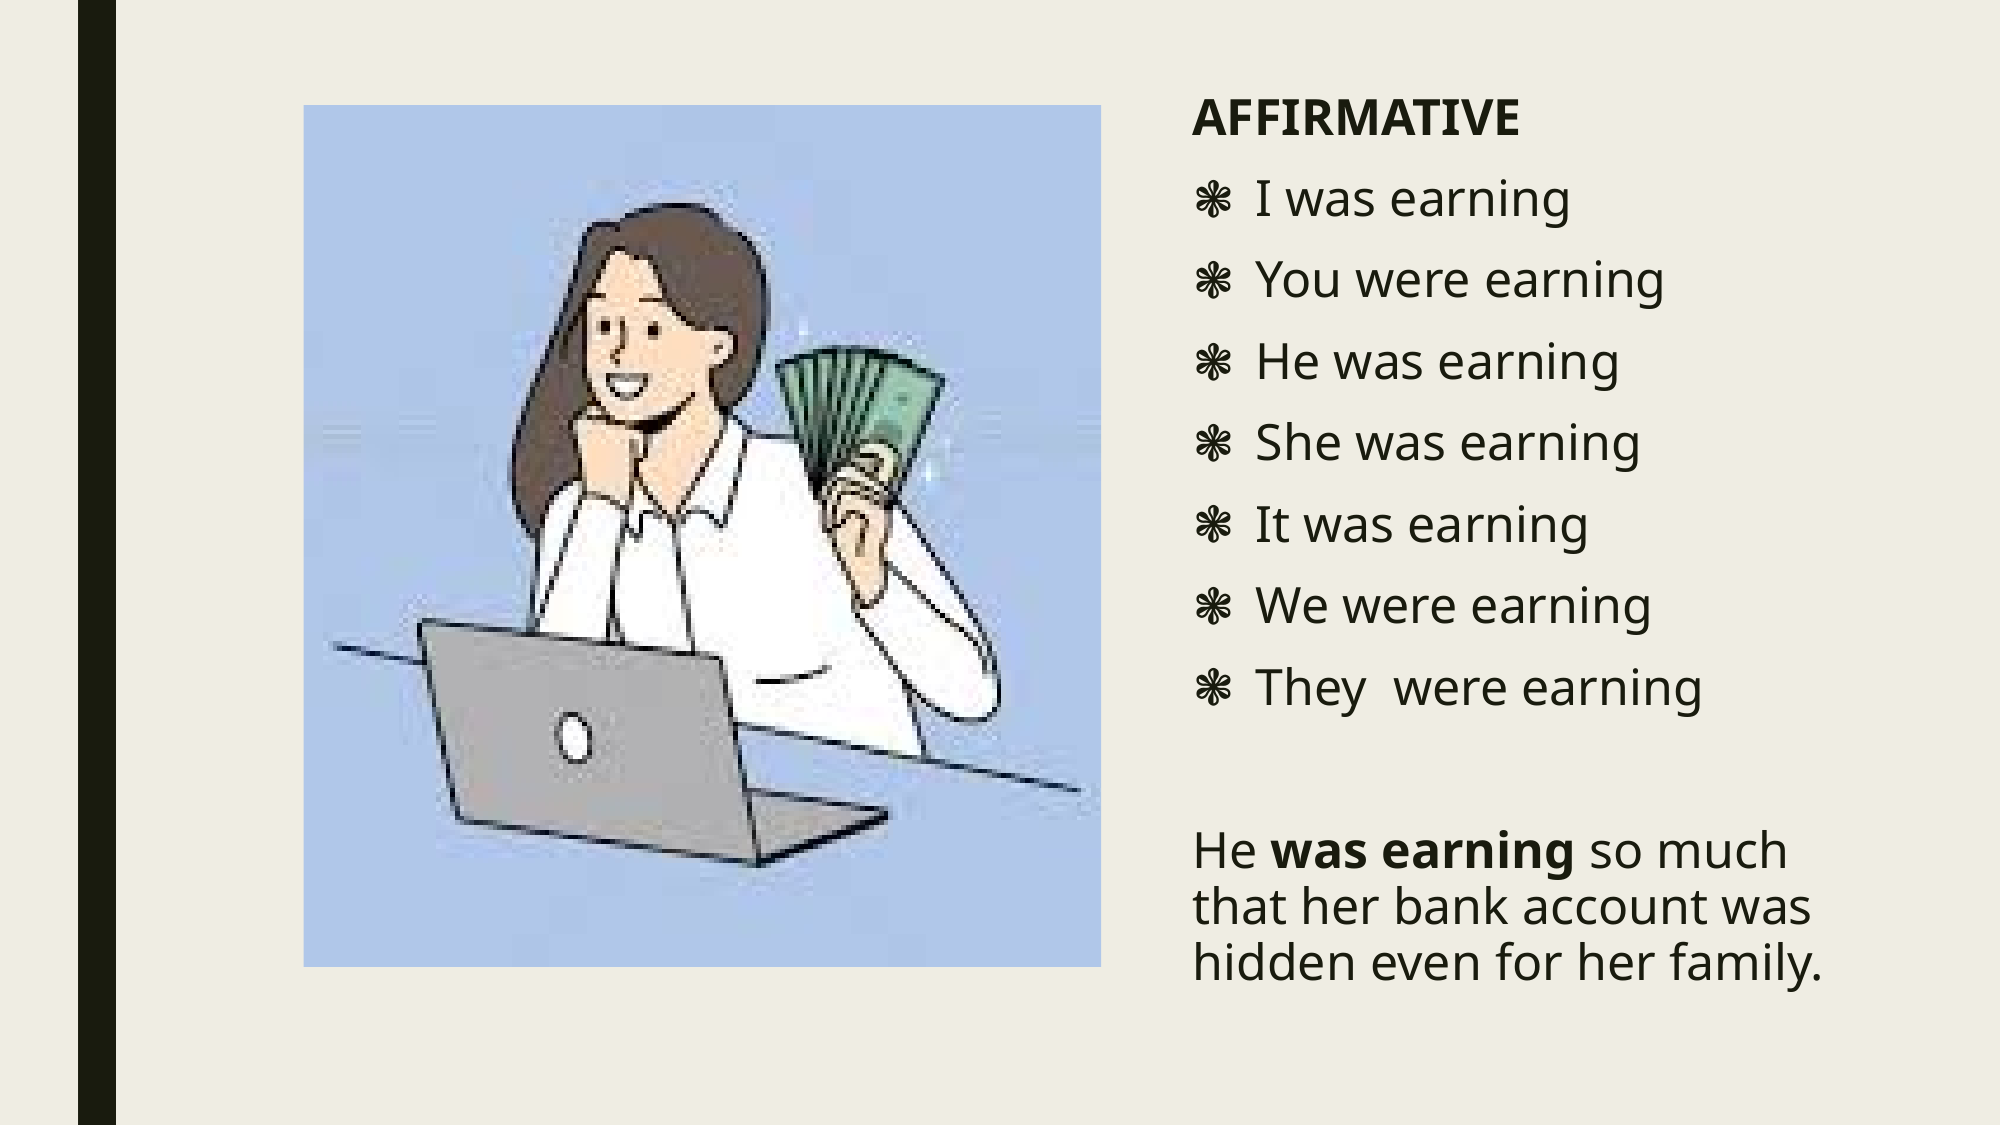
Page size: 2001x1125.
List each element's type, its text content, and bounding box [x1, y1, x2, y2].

text_box [76, 0, 119, 1125]
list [303, 105, 1102, 967]
list AFFIRMATIVE I was earning You were earning He was earning She was earning It was earning We were earning They were earning He was earning so much that her bank account was hidden even for her family. [1177, 82, 1900, 994]
